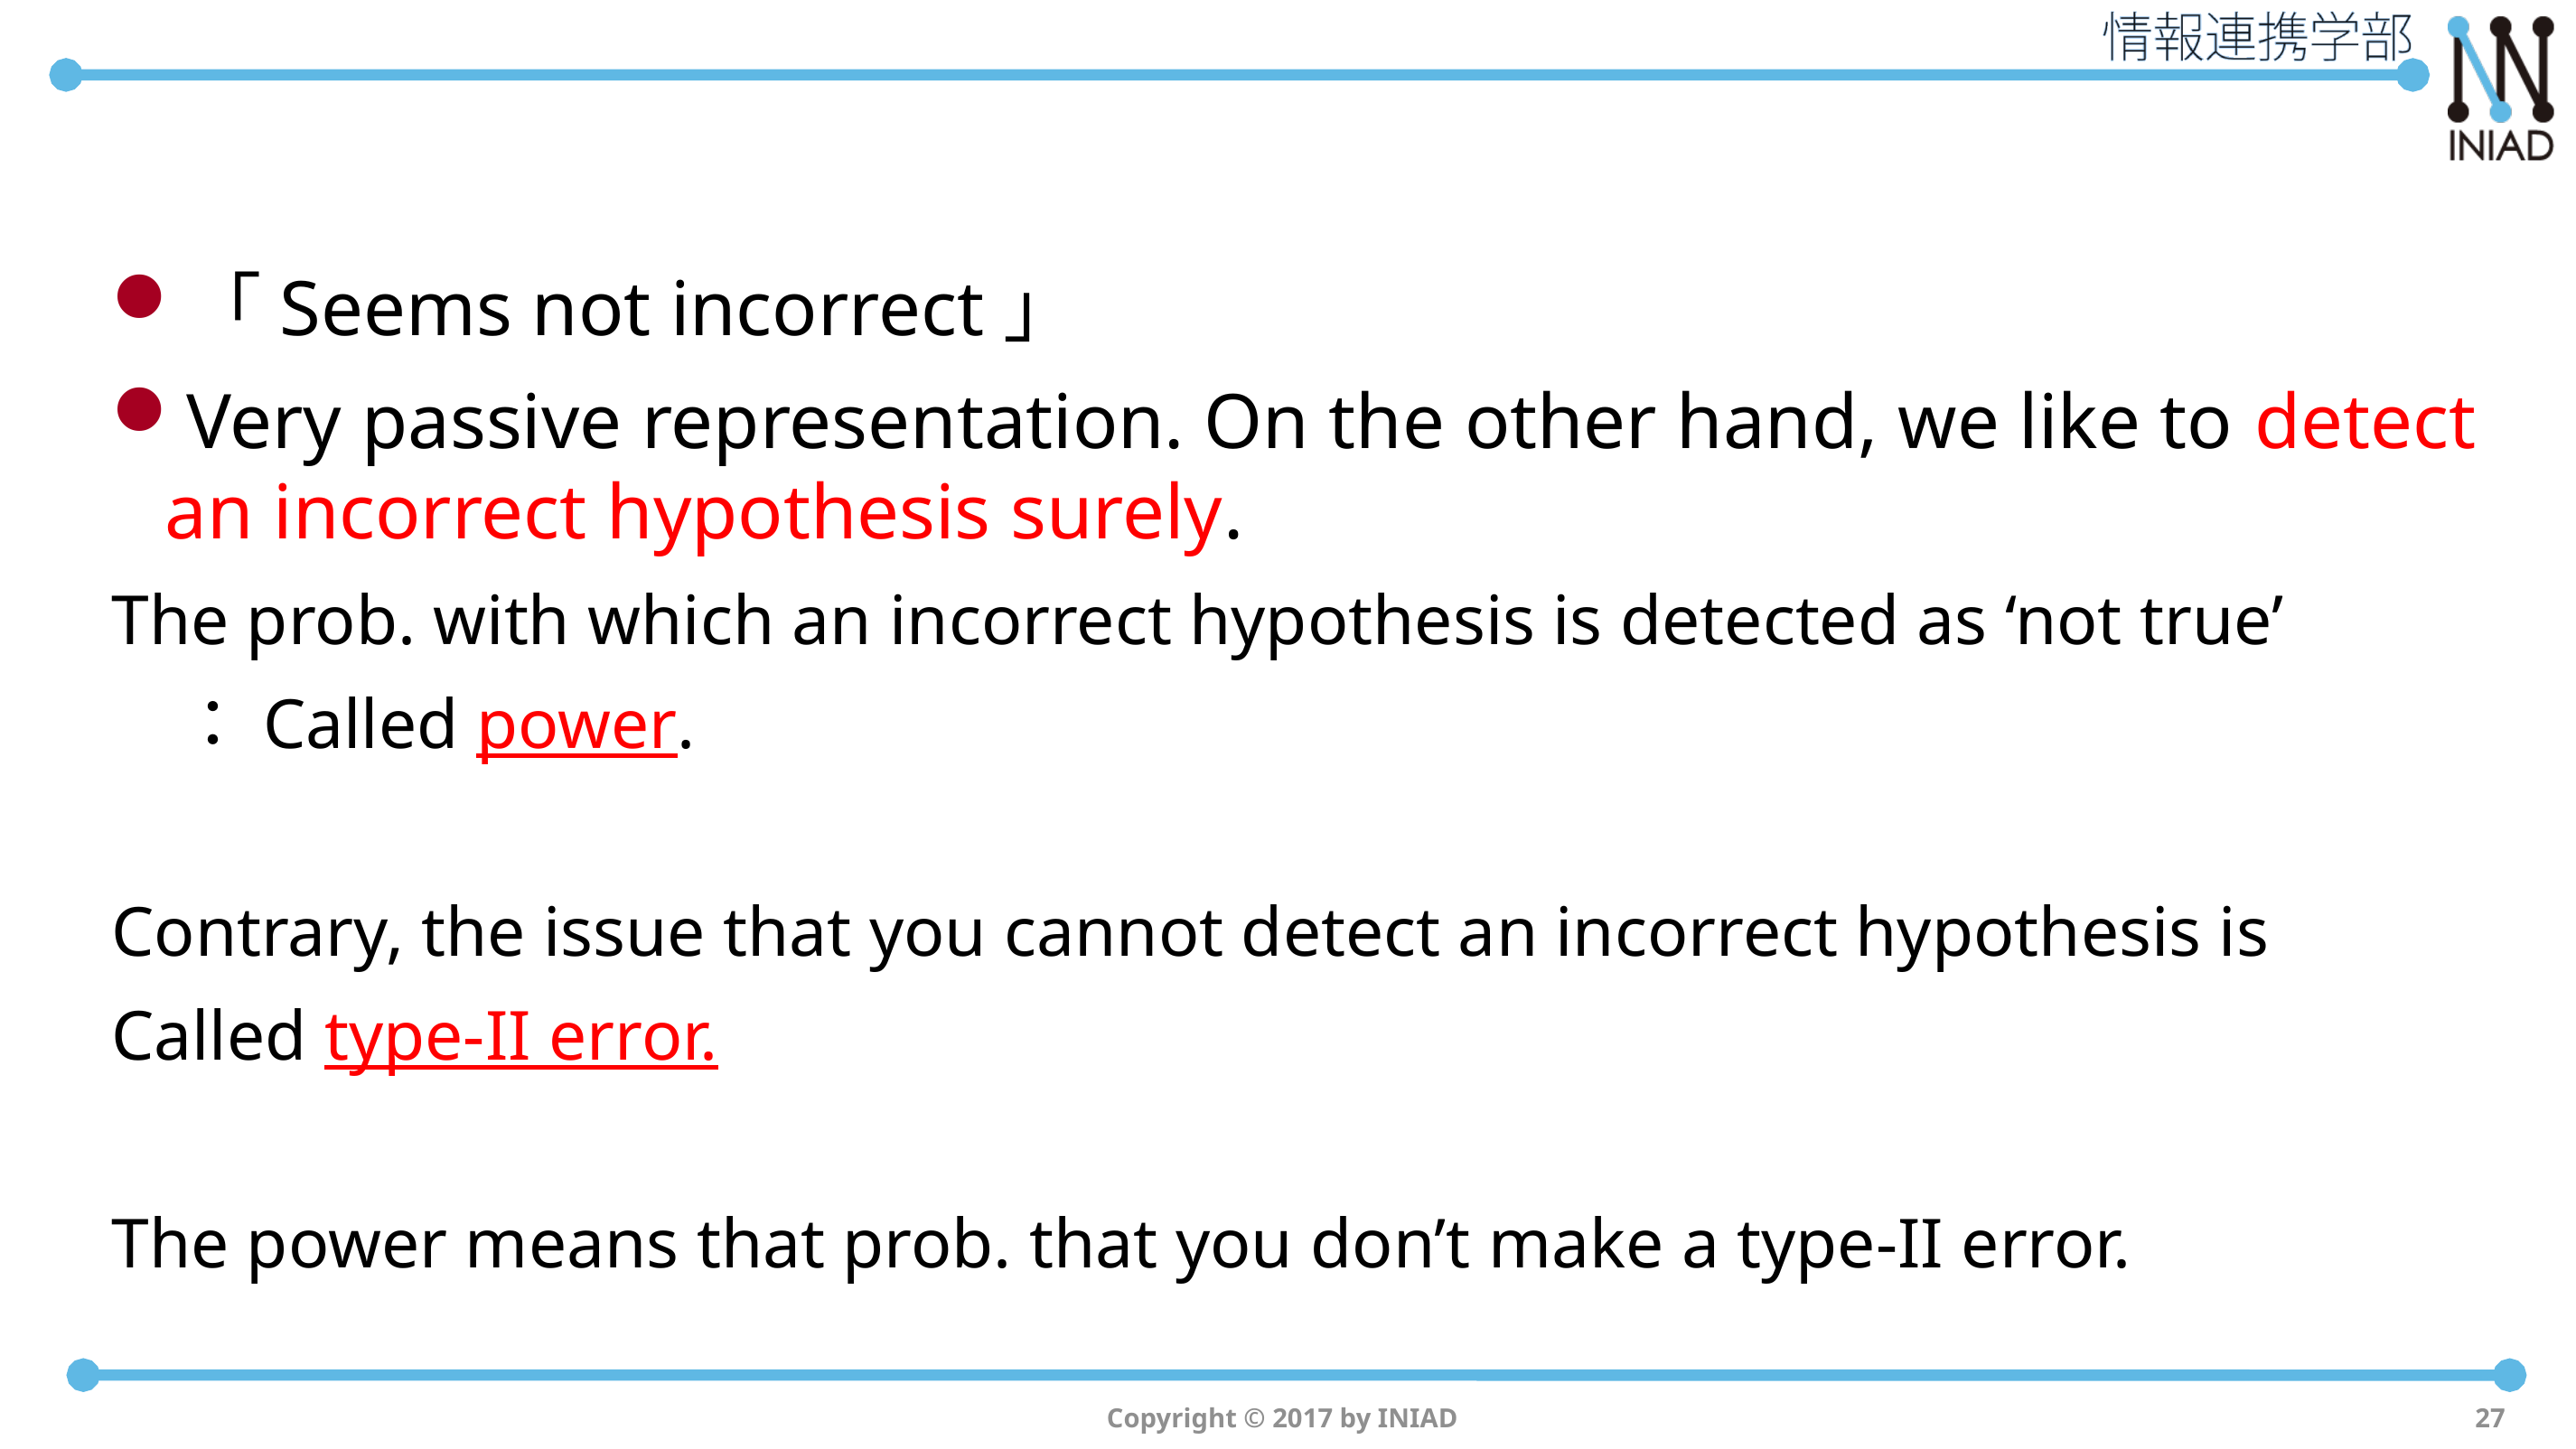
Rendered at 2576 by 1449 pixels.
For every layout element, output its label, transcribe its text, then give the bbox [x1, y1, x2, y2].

footer Copyright © 2017 by INIAD [59, 1374, 2506, 1445]
slide_number 27 [2376, 1376, 2519, 1445]
picture [2448, 12, 2555, 170]
text_box 「Seems not incorrect」 Very passive representation. On the other hand, we like to detect an incorrect hypothesis surely. The prob. with which an incorrect hypothesis is detected as ‘not true’ ：Called power. Contrary, the issue that you cannot detect an incorrect hypothesis is Called type-II error. The power means that prob. that you don’t make a type-II error. [98, 254, 2537, 1288]
